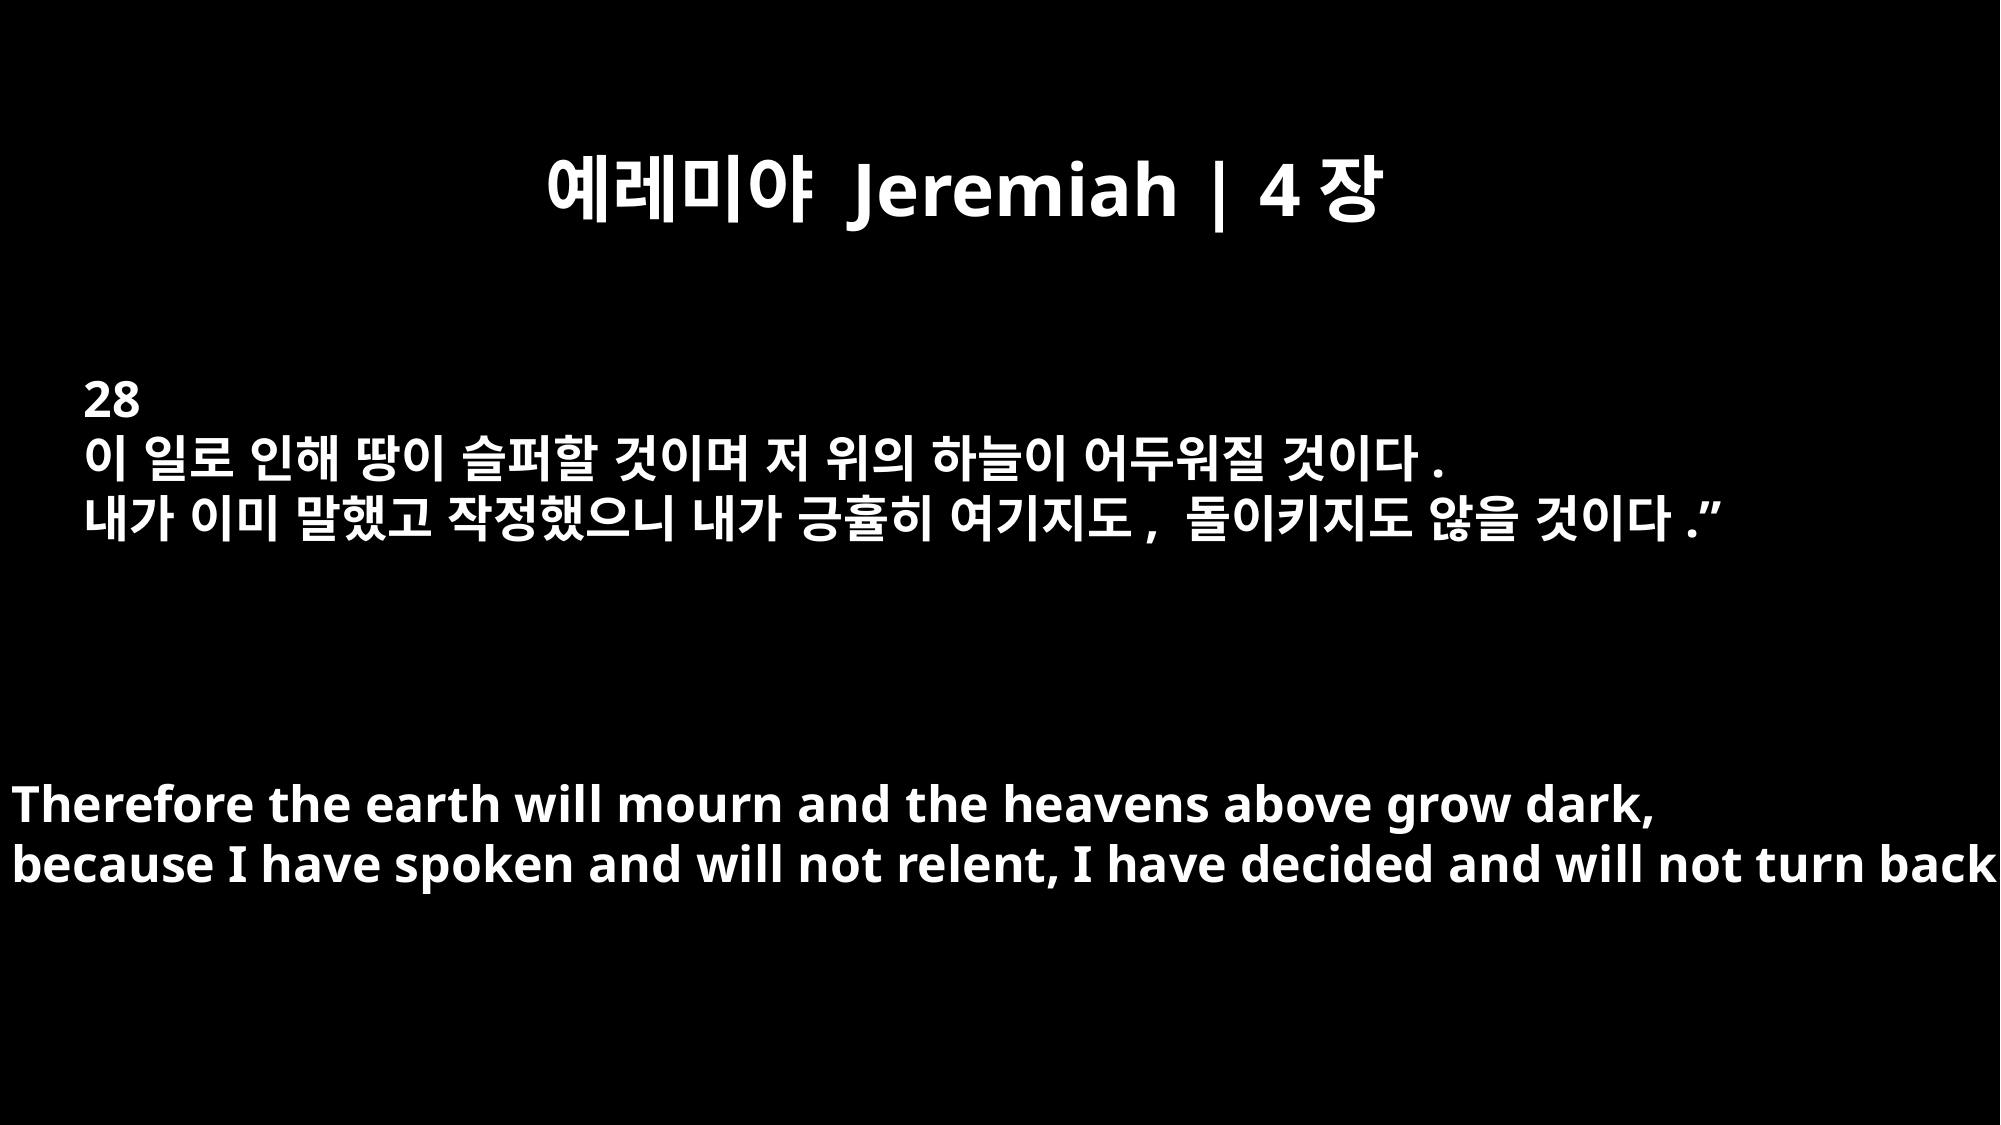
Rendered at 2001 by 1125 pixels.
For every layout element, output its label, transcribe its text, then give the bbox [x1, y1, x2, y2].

text_box 예레미야 Jeremiah | 4장 [530, 136, 1401, 239]
text_box 28 이 일로 인해 땅이 슬퍼할 것이며 저 위의 하늘이 어두워질 것이다. 내가 이미 말했고 작정했으니 내가 긍휼히 여기지도, 돌이키지도 않을 것이다.” [69, 359, 1737, 555]
text_box Therefore the earth will mourn and the heavens above grow dark, because I have spoken and will not relent, I have decided and will not turn back." [0, 764, 2000, 900]
